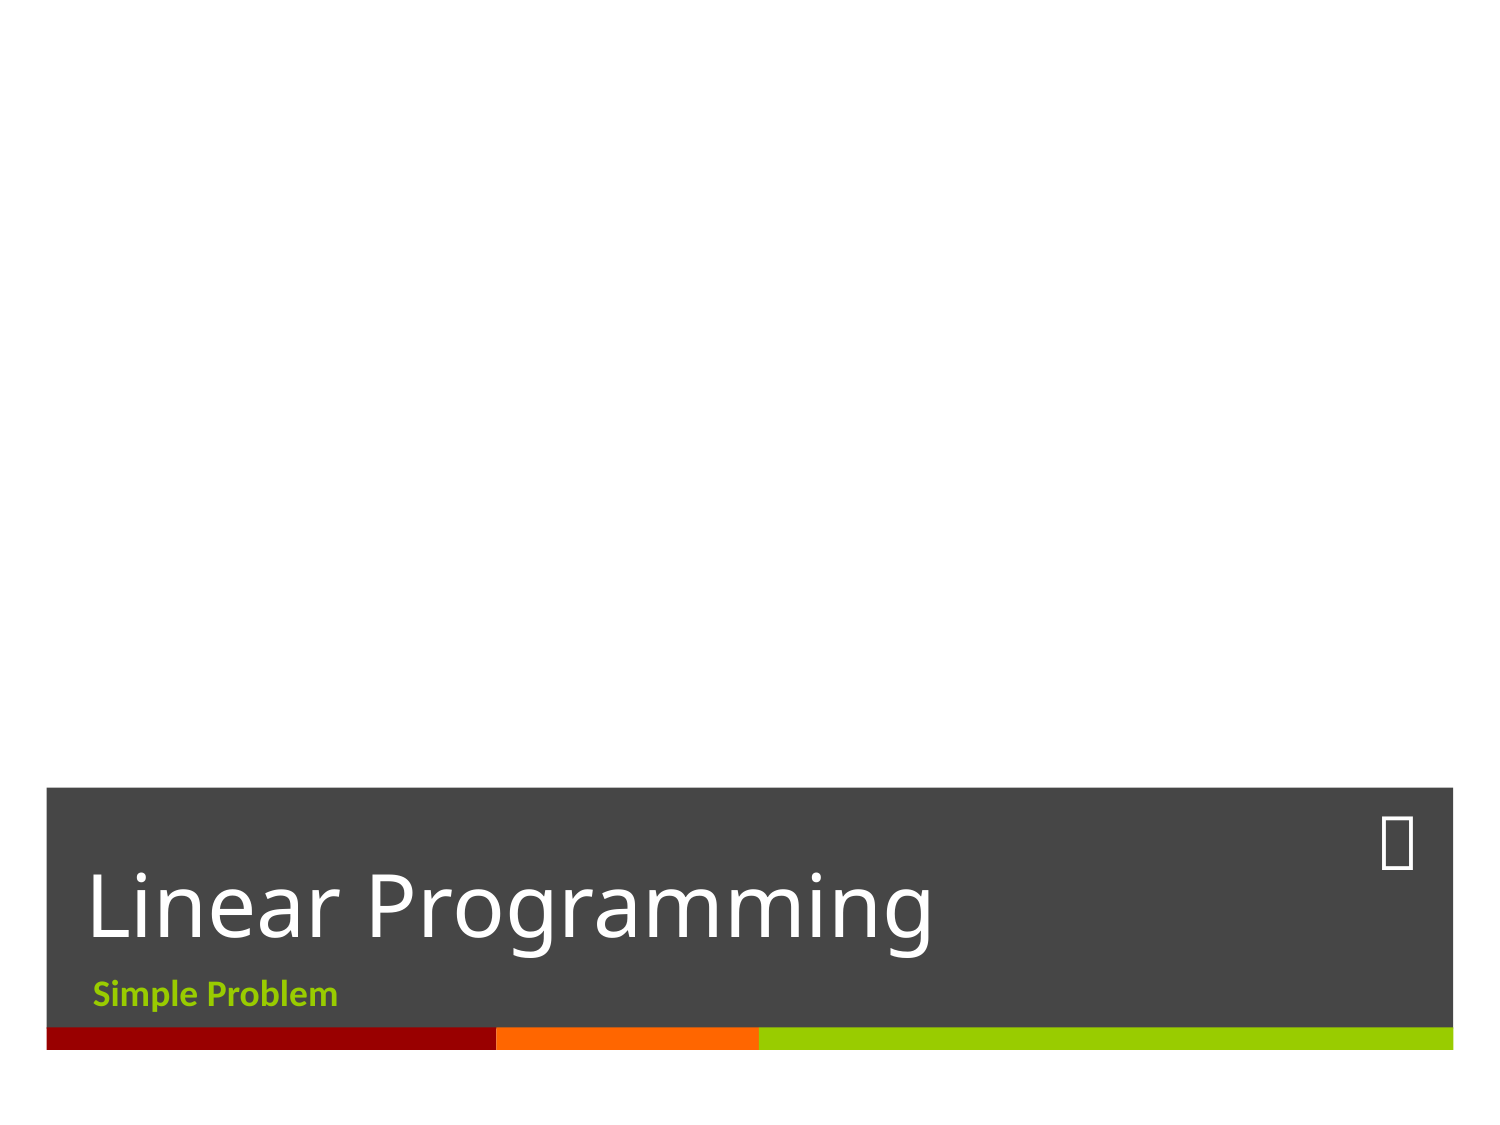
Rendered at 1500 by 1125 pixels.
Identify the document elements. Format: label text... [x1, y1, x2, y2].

title Linear Programming [70, 789, 1346, 963]
list Simple Problem [78, 961, 1347, 1028]
